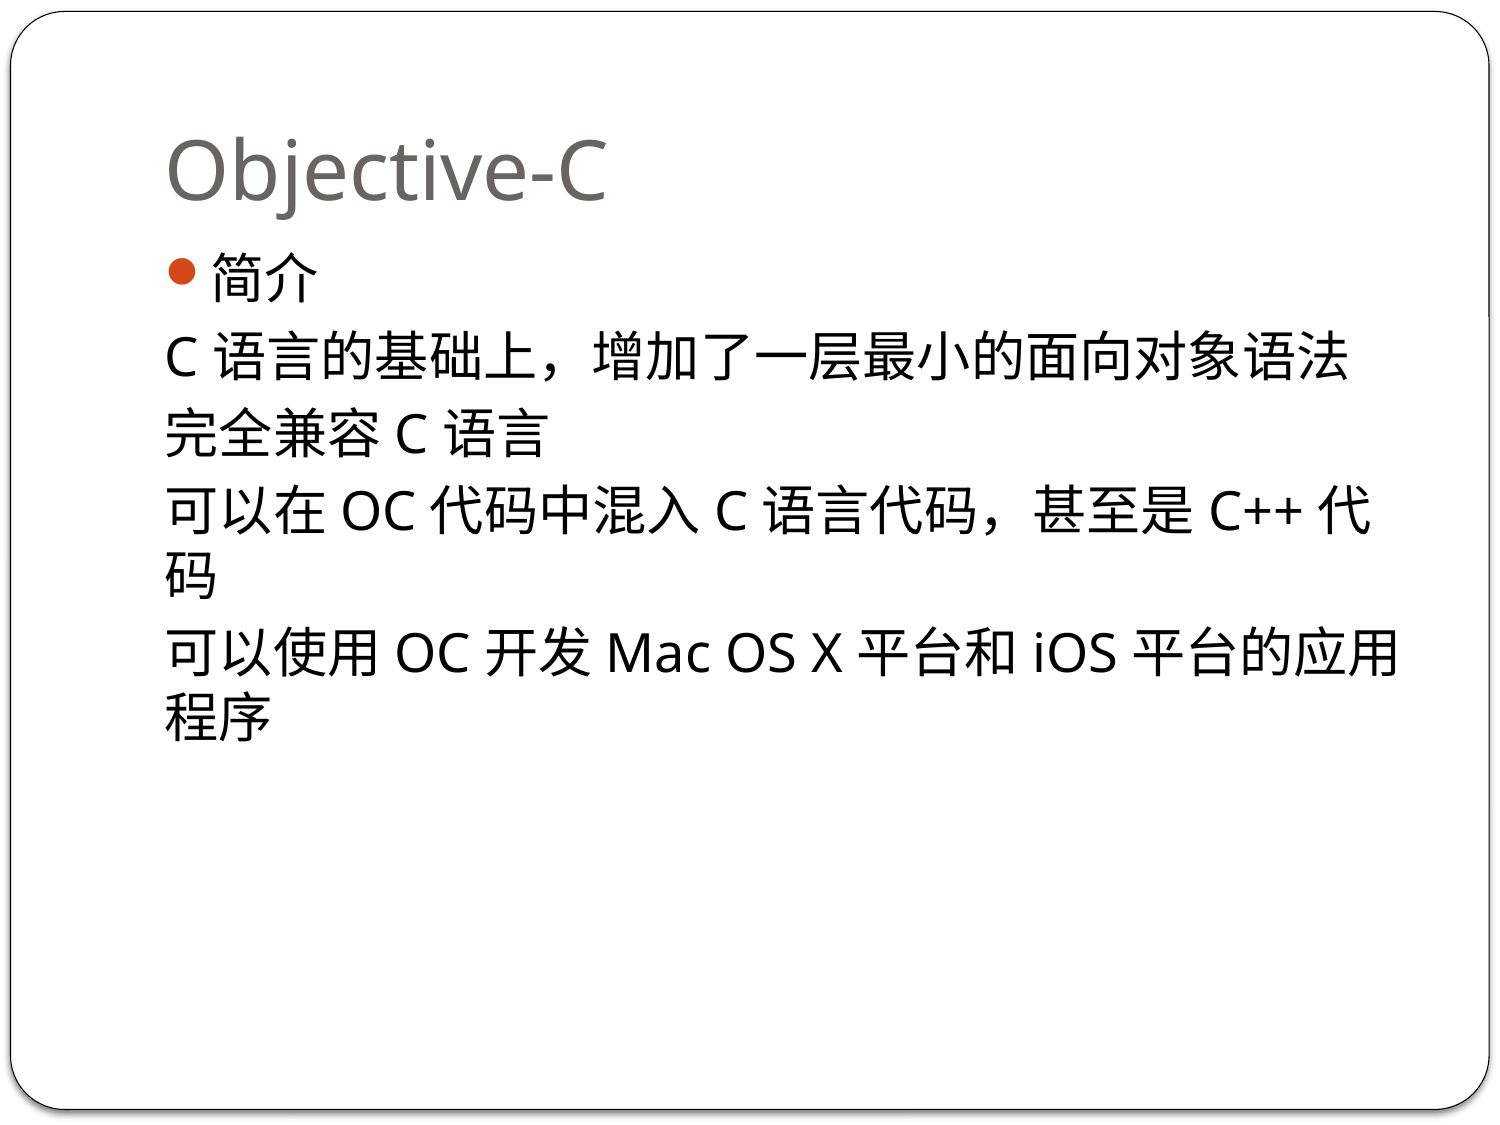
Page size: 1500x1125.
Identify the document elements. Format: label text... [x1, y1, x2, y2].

title Objective-C [150, 45, 1425, 233]
list 简介 C语言的基础上，增加了一层最小的面向对象语法 完全兼容C语言 可以在OC代码中混入C语言代码，甚至是C++代码 可以使用OC开发Mac OS X平台和iOS平台的应用程序 [150, 237, 1425, 988]
